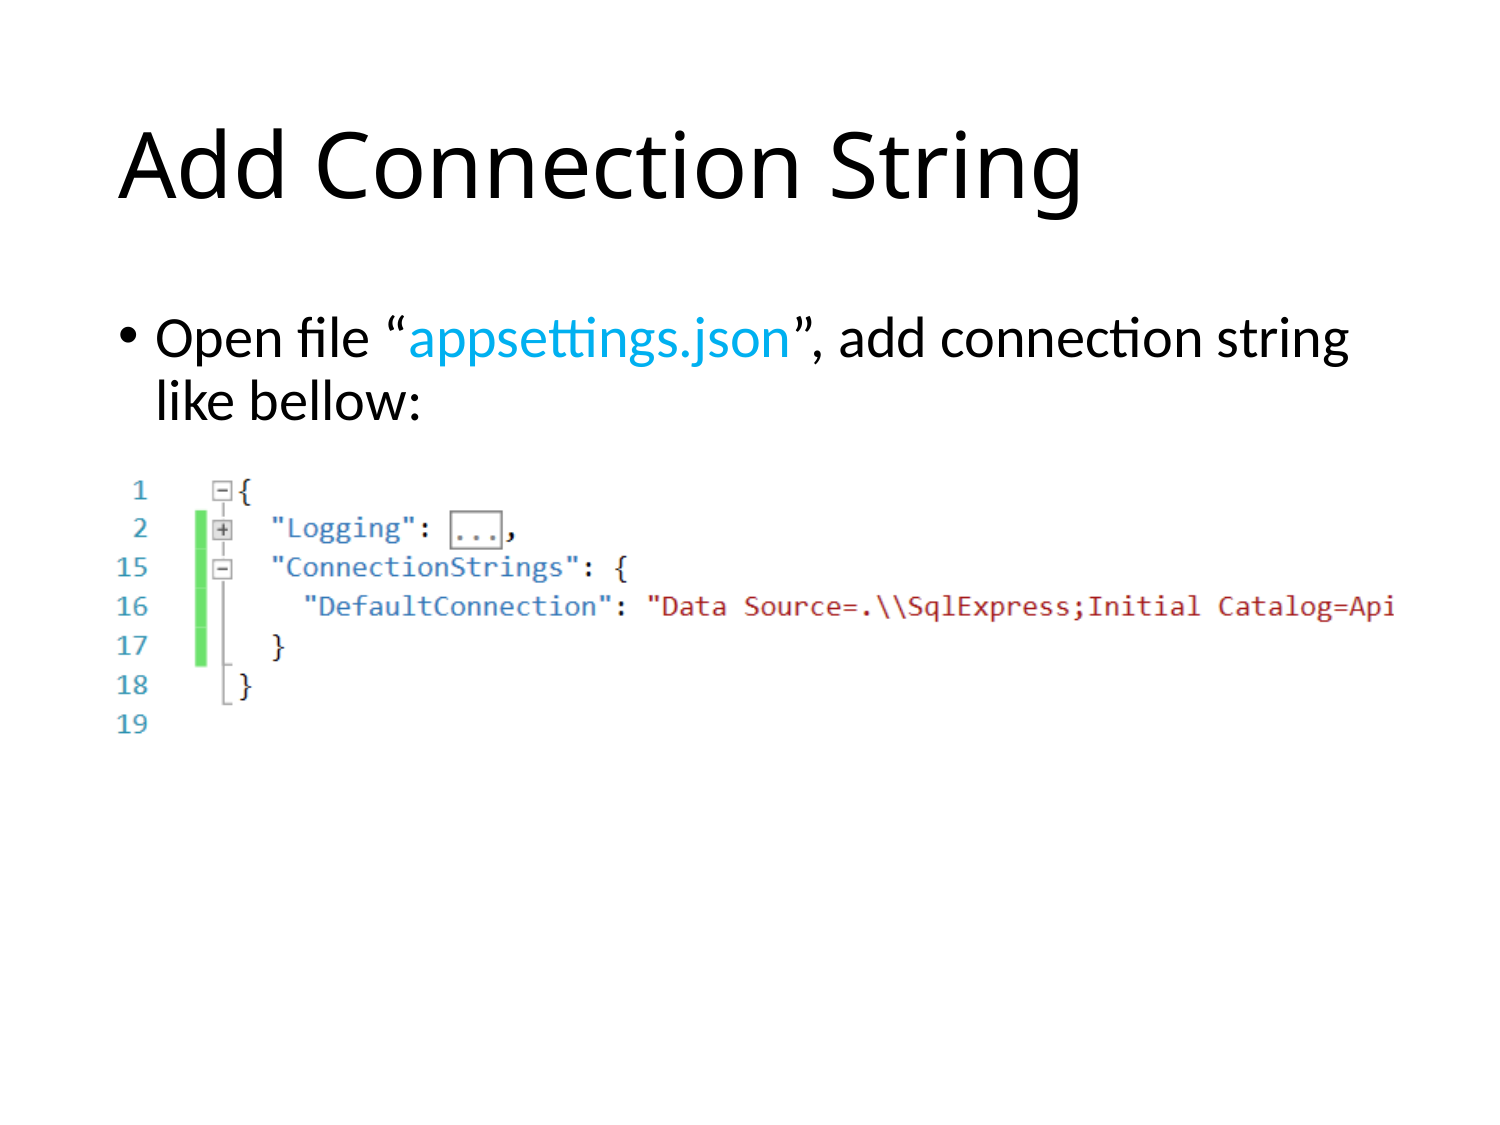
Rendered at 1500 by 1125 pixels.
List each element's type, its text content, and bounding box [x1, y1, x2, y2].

title Add Connection String [103, 59, 1397, 278]
picture [103, 473, 1394, 765]
list Open file “appsettings.json”, add connection string like bellow: [103, 299, 1397, 1014]
